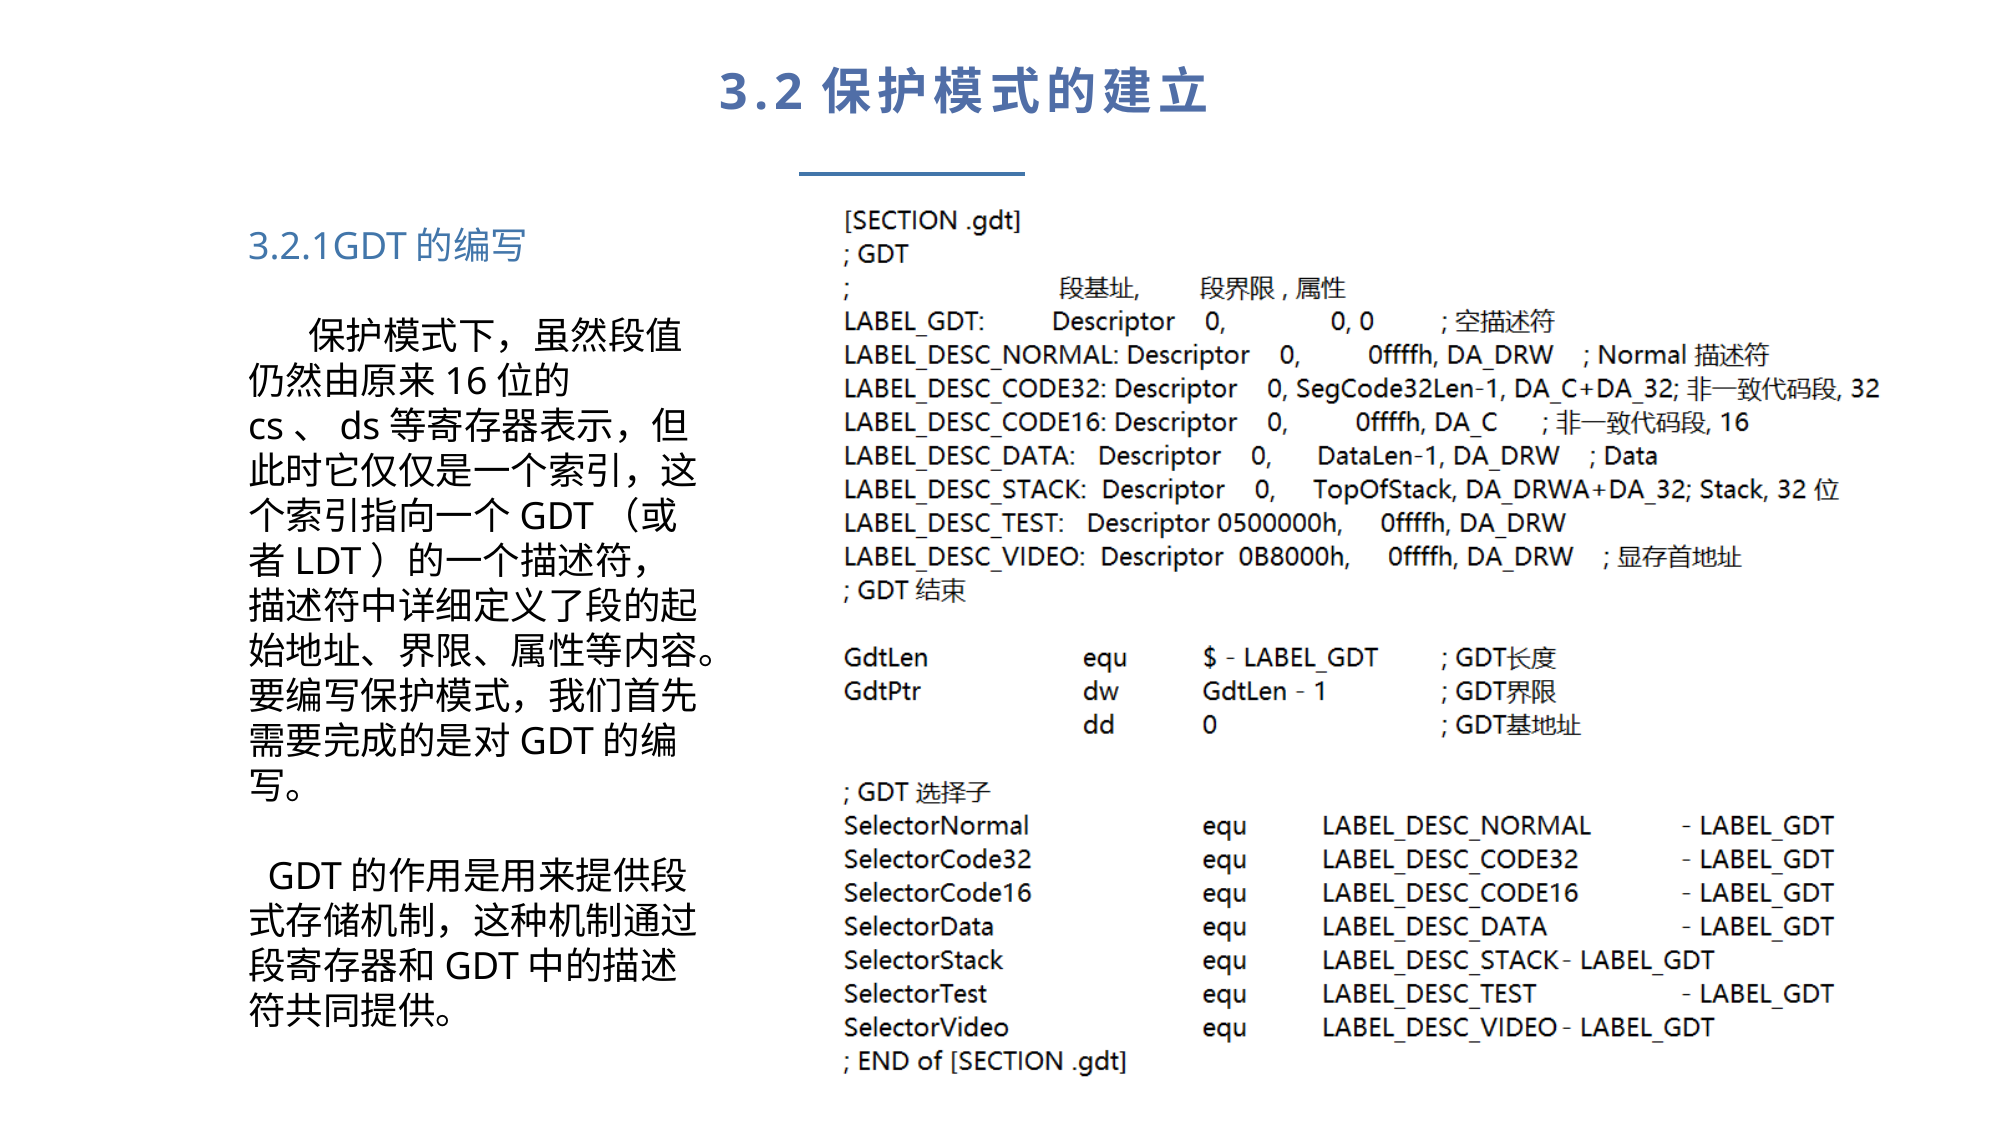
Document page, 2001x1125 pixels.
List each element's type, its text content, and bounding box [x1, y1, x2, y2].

picture [840, 197, 1915, 1095]
text_box 3.2.1GDT的编写 保护模式下，虽然段值仍然由原来16位的cs、ds等寄存器表示，但此时它仅仅是一个索引，这个索引指向一个GDT（或者LDT）的一个描述符，描述符中详细定义了段的起始地址、界限、属性等内容。要编写保护模式，我们首先需要完成的是对GDT的编写。 GDT的作用是用来提供段式存储机制，这种机制通过段寄存器和GDT中的描述符共同提供。 [248, 221, 701, 1032]
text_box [494, 59, 1434, 174]
